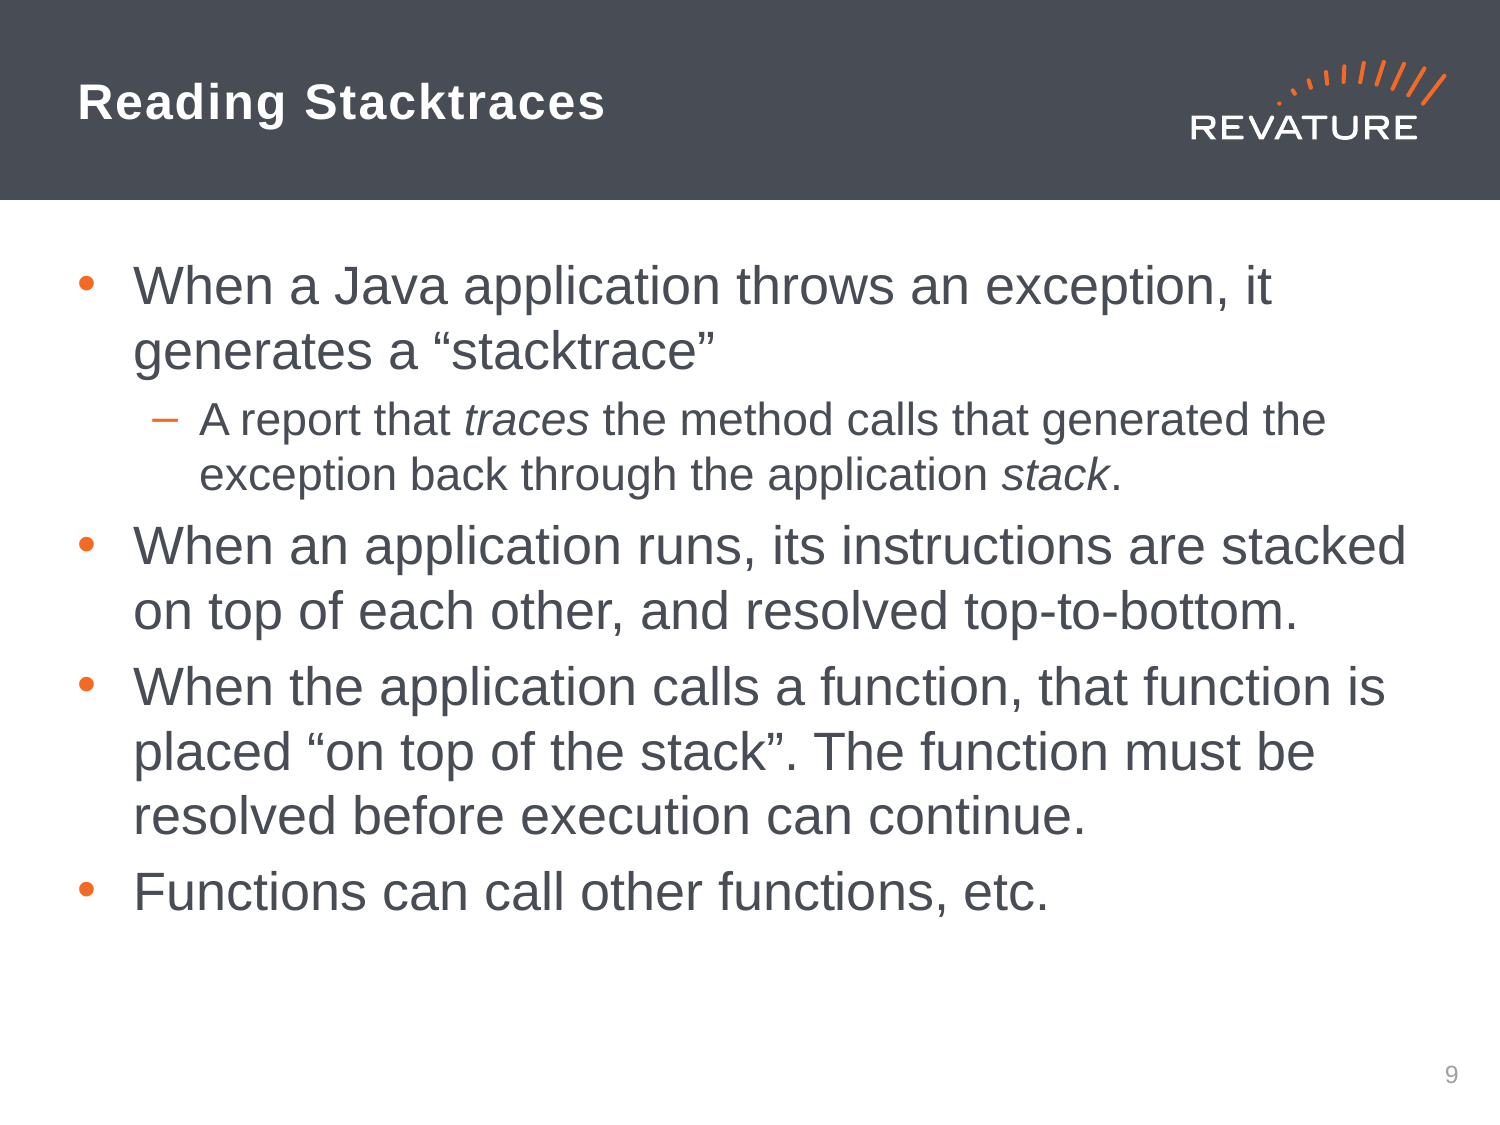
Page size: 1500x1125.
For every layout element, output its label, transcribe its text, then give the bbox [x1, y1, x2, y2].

title Reading Stacktraces [62, 0, 1084, 200]
list When a Java application throws an exception, it generates a “stacktrace” A report that traces the method calls that generated the exception back through the application stack. When an application runs, its instructions are stacked on top of each other, and resolved top-to-bottom. When the application calls a function, that function is placed “on top of the stack”. The function must be resolved before execution can continue. Functions can call other functions, etc. [62, 243, 1438, 986]
slide_number 8 [1332, 1043, 1474, 1104]
